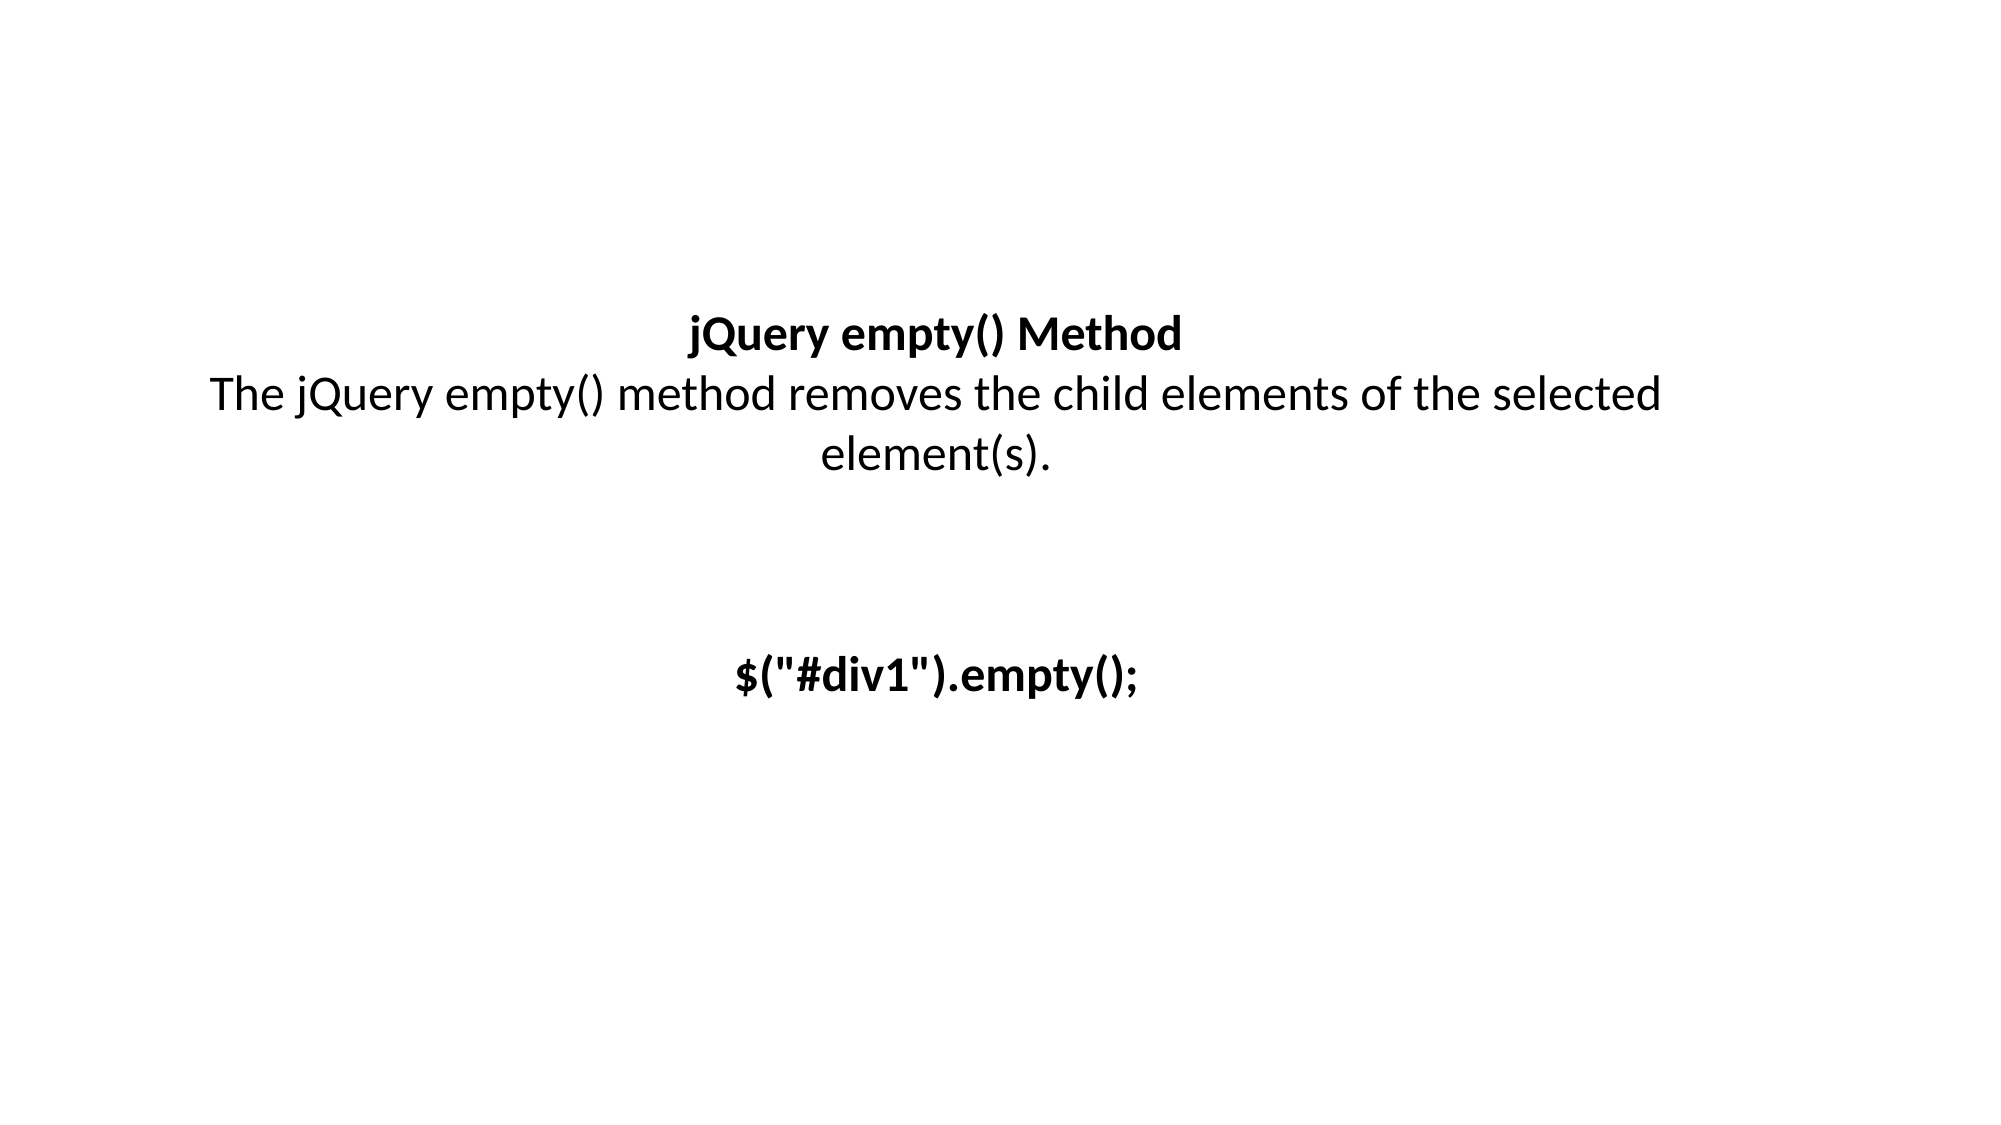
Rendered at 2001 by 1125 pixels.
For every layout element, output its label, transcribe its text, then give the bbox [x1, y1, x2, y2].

text_box jQuery empty() Method The jQuery empty() method removes the child elements of the selected element(s). [86, 293, 1787, 489]
text_box $("#div1").empty(); [436, 634, 1437, 710]
